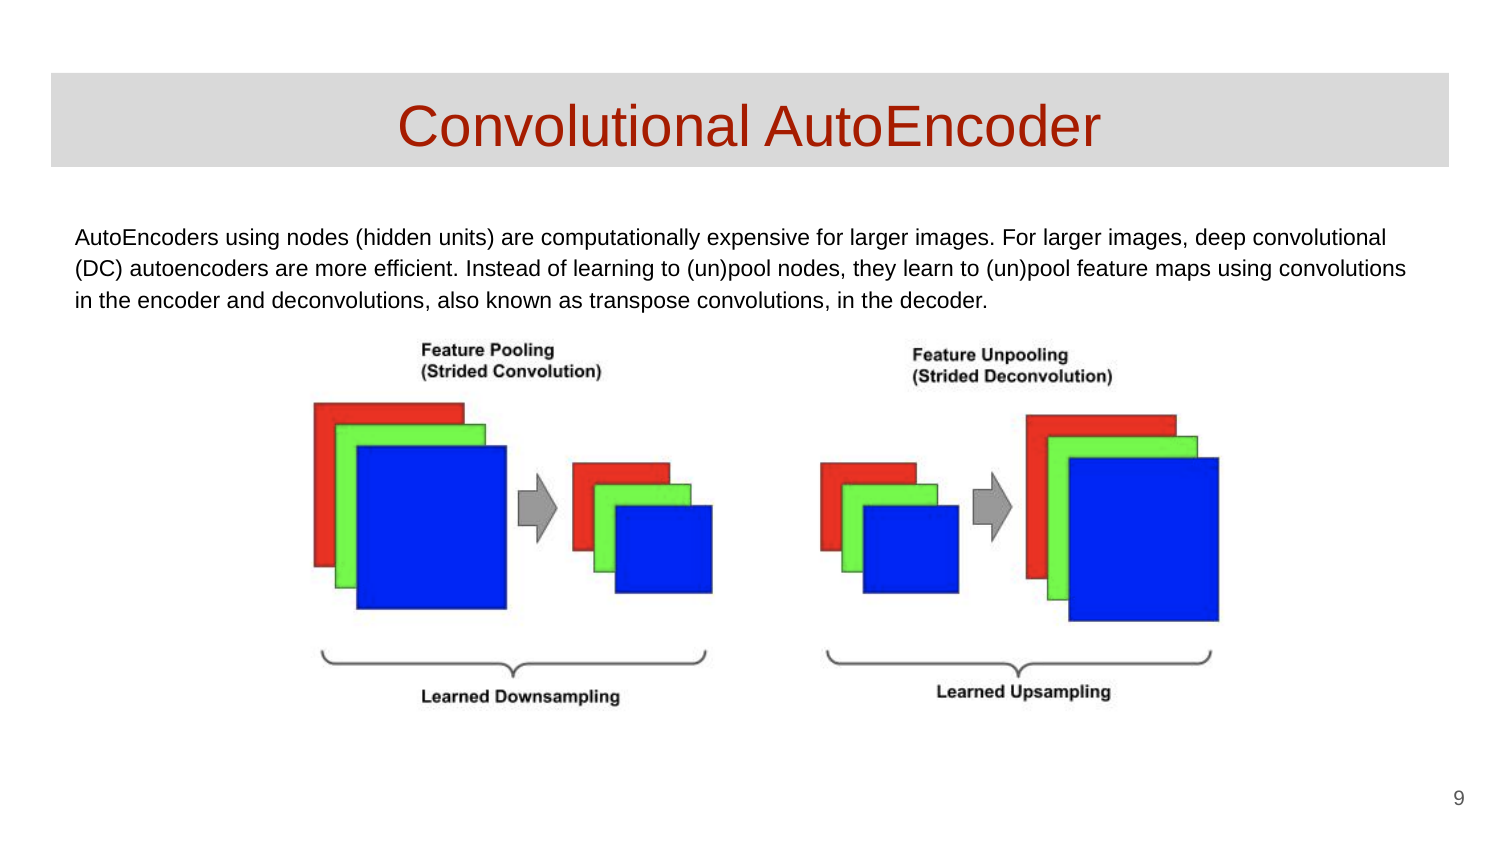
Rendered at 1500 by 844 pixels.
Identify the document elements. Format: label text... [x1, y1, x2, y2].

picture [274, 315, 1250, 727]
text_box AutoEncoders using nodes (hidden units) are computationally expensive for larger images. For larger images, deep convolutional (DC) autoencoders are more efficient. Instead of learning to (un)pool nodes, they learn to (un)pool feature maps using convolutions in the encoder and deconvolutions, also known as transpose convolutions, in the decoder. [59, 203, 1441, 306]
title Convolutional AutoEncoder [51, 72, 1449, 167]
slide_number ‹#› [1389, 764, 1480, 830]
